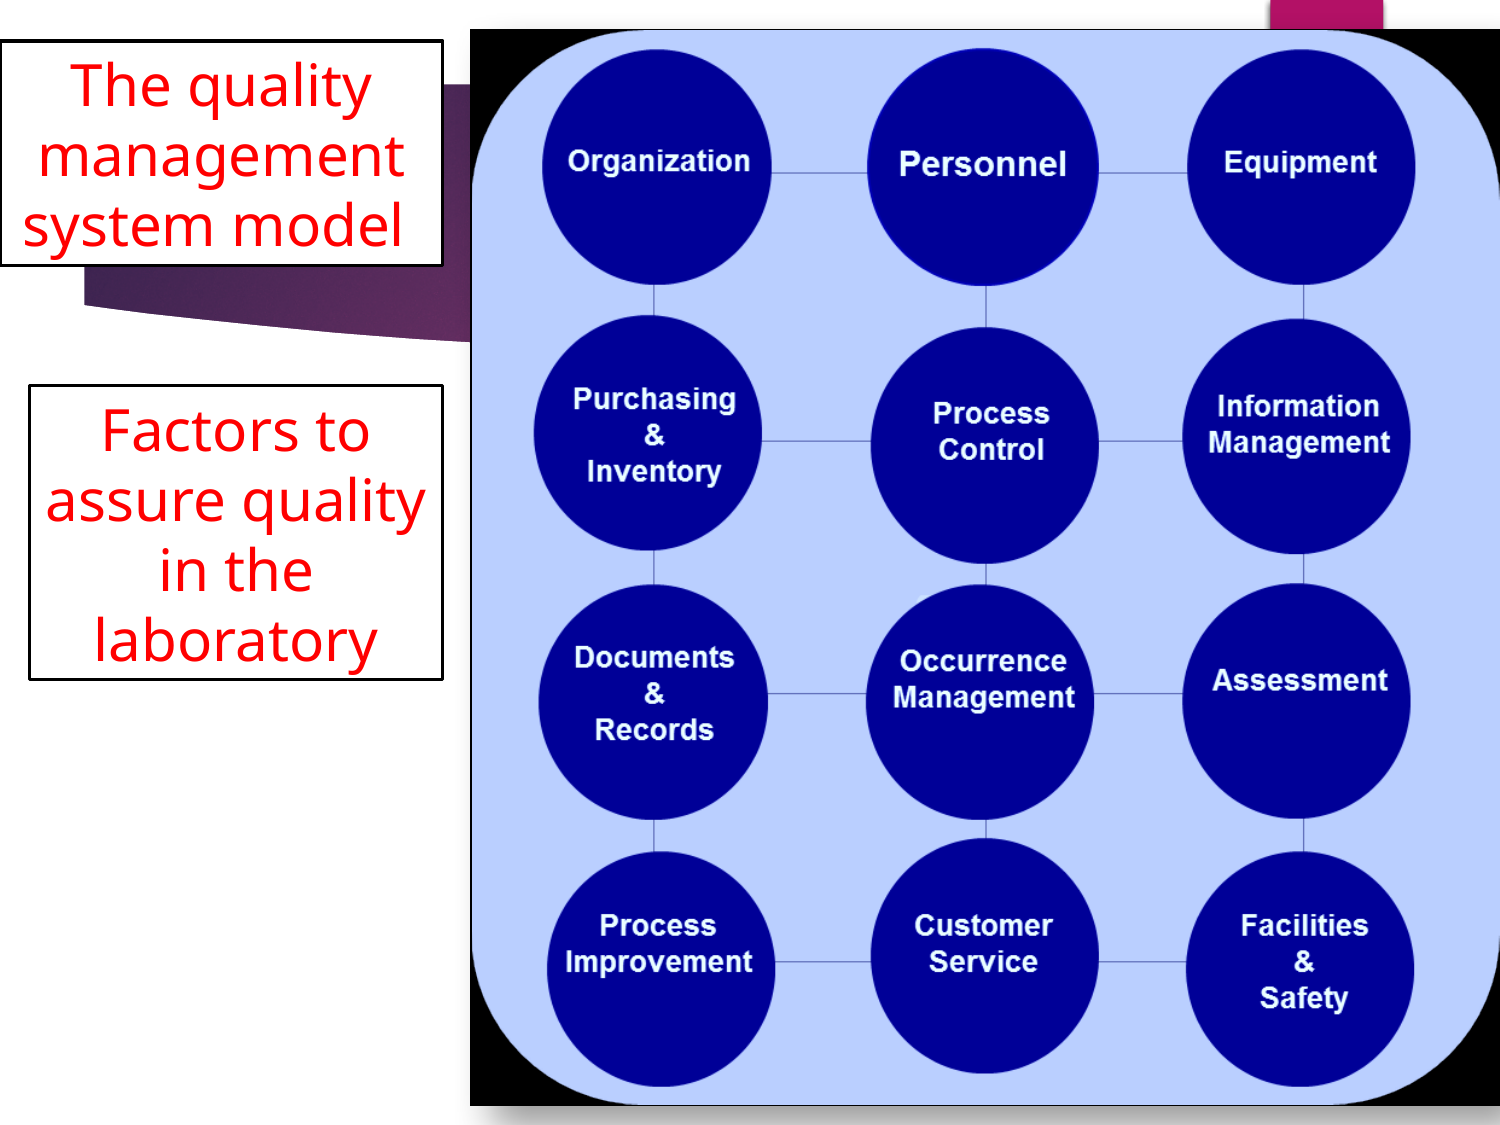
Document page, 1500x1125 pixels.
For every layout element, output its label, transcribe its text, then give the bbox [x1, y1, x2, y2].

text_box Factors to assure quality in the laboratory [28, 384, 444, 681]
picture [471, 29, 1500, 1105]
text_box The quality management system model [0, 39, 444, 267]
